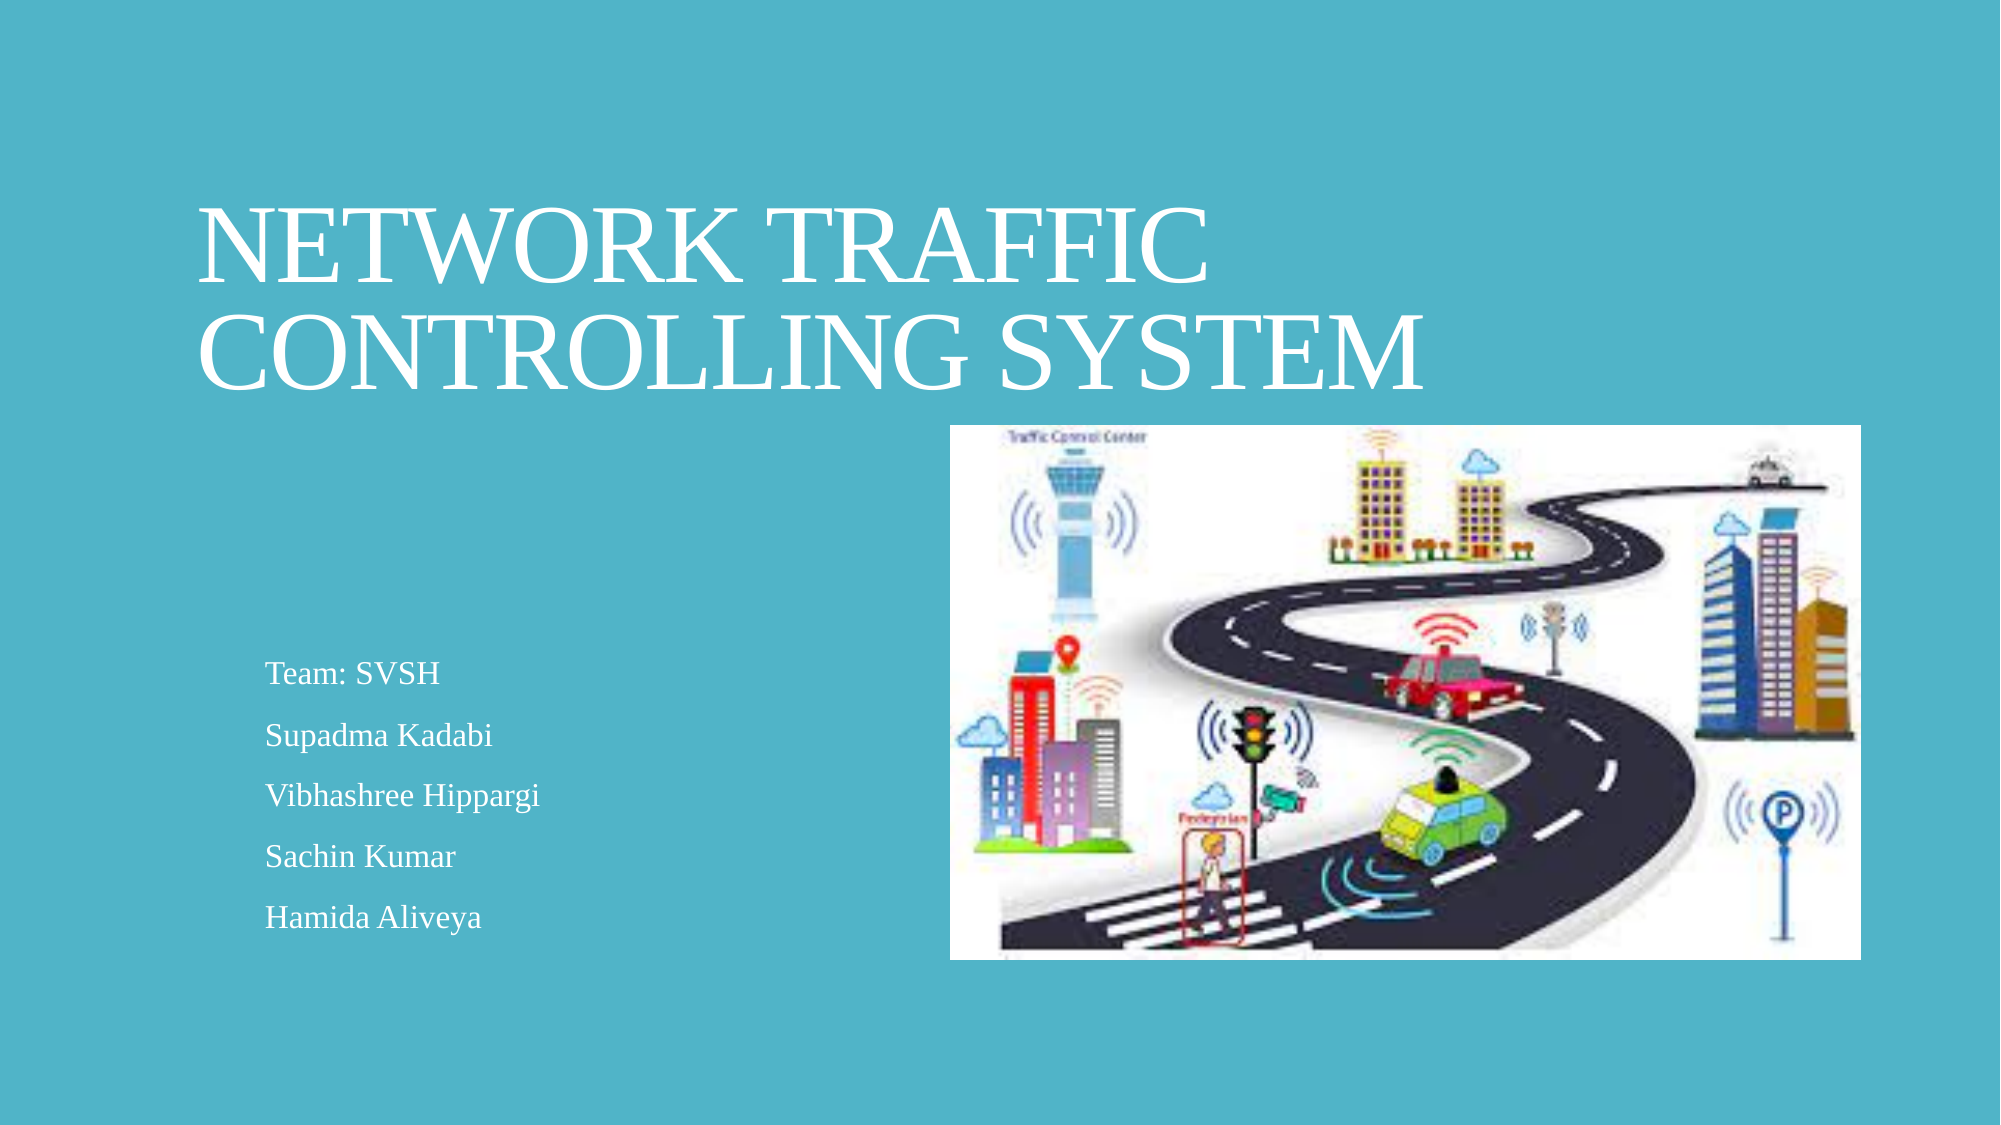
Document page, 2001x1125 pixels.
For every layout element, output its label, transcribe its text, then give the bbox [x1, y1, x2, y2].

title NETWORK TRAFFIC CONTROLLING SYSTEM [181, 105, 1682, 420]
picture [950, 425, 1862, 961]
subtitle Team: SVSH Supadma Kadabi Vibhashree Hippargi Sachin Kumar Hamida Aliveya [249, 650, 1750, 1052]
